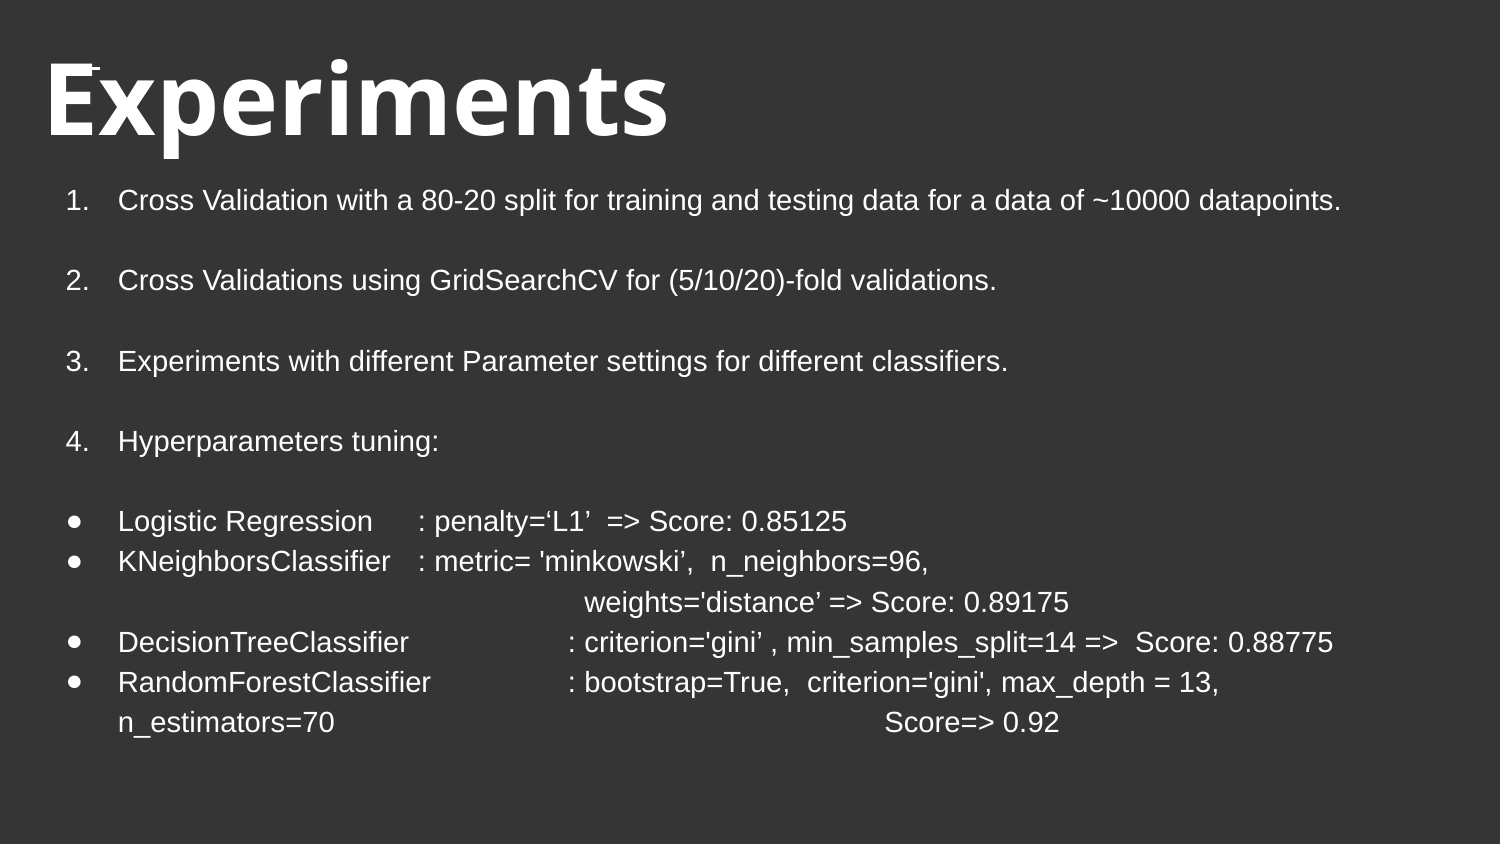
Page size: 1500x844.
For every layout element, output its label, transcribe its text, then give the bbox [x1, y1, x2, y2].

title Experiments Cross Validation with a 80-20 split for training and testing data for a data of ~10000 datapoints. Cross Validations using GridSearchCV for (5/10/20)-fold validations. Experiments with different Parameter settings for different classifiers. Hyperparameters tuning: Logistic Regression : penalty=‘L1’ => Score: 0.85125 KNeighborsClassifier : metric= 'minkowski’, n_neighbors=96, weights='distance’ => Score: 0.89175 DecisionTreeClassifier : criterion='gini’ , min_samples_split=14 => Score: 0.88775 RandomForestClassifier : bootstrap=True, criterion='gini', max_depth = 13, n_estimators=70 Score=> 0.92 [27, 20, 1449, 798]
